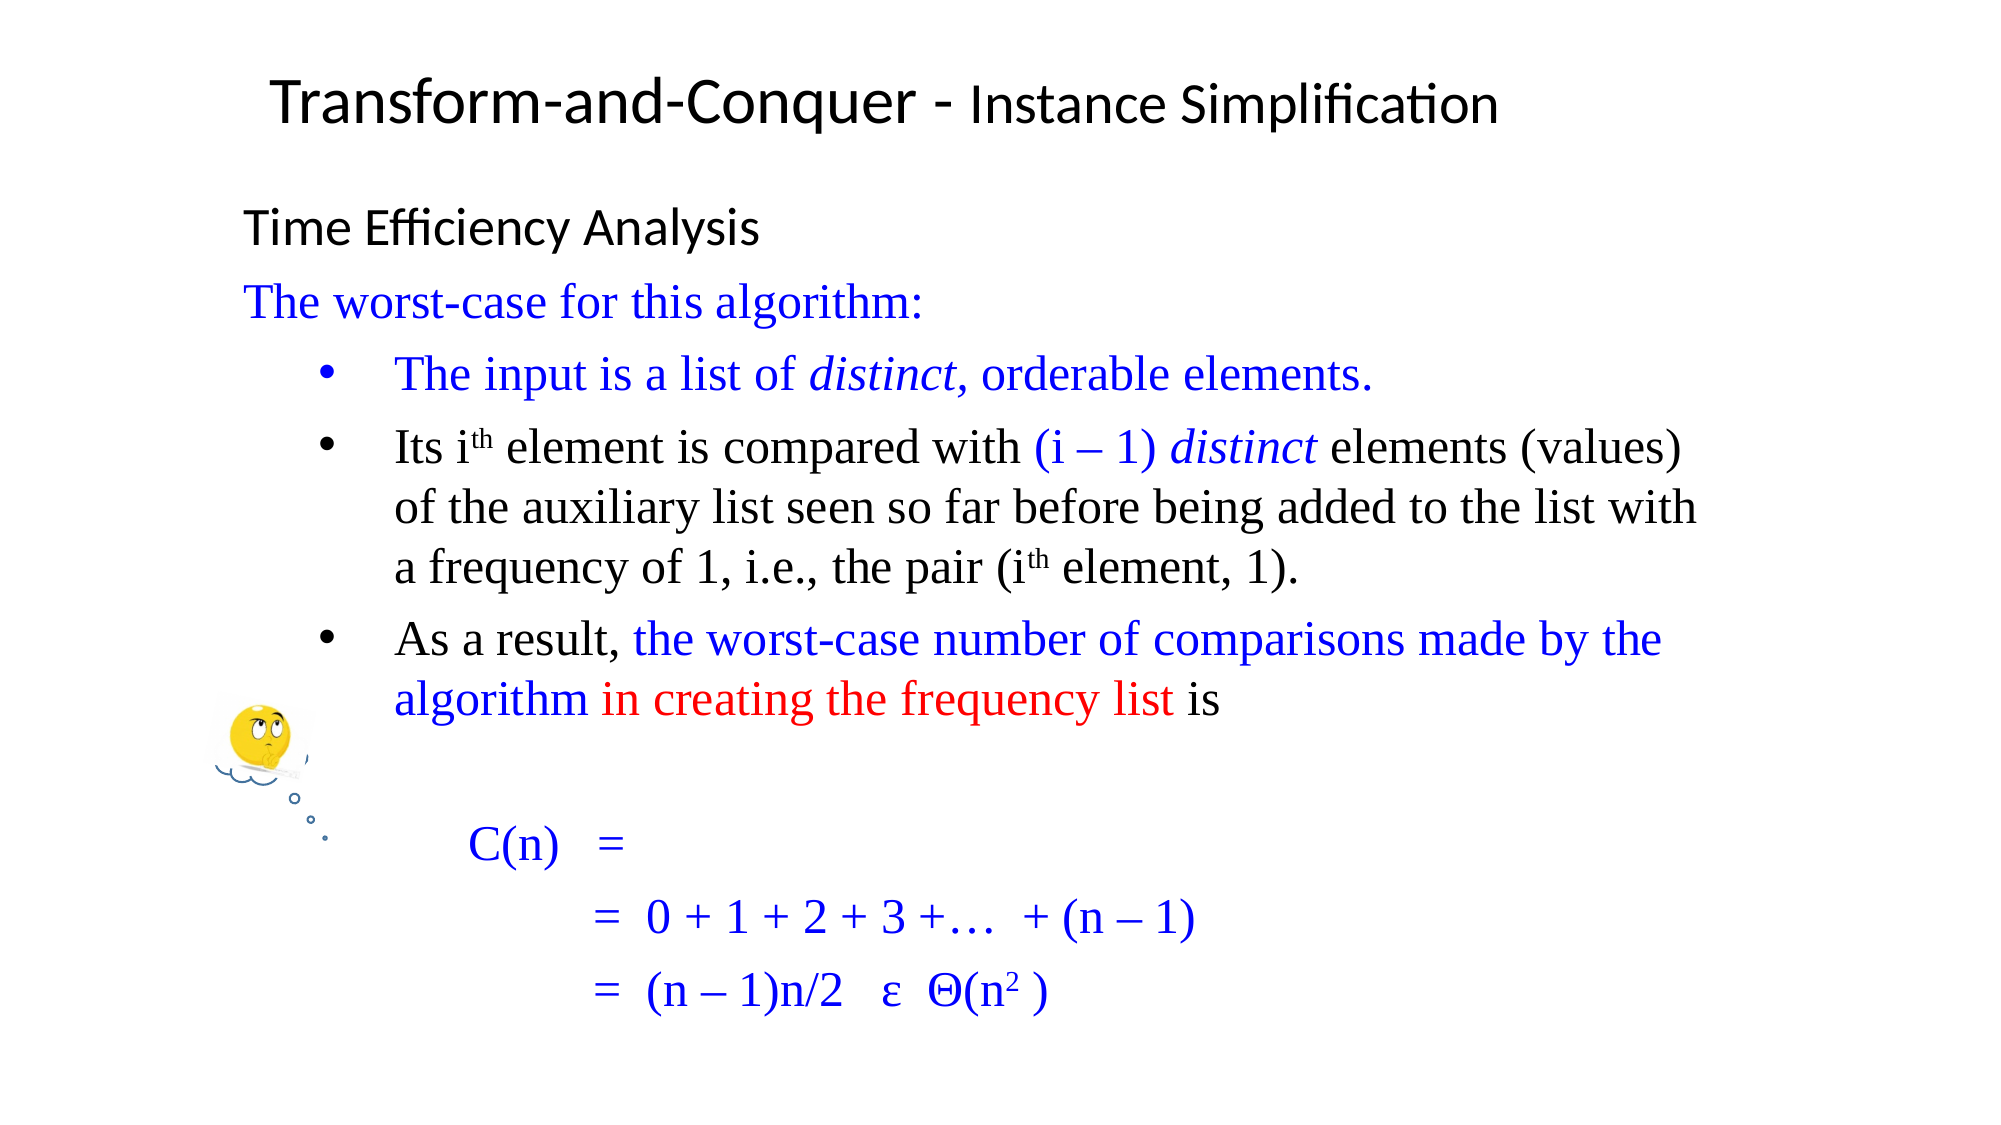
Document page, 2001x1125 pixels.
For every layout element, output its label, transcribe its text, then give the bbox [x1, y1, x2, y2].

picture [204, 692, 315, 782]
text_box [306, 815, 315, 824]
text_box Transform-and-Conquer - Instance Simplification [255, 49, 1531, 145]
text_box [288, 792, 301, 805]
text_box [222, 774, 278, 786]
